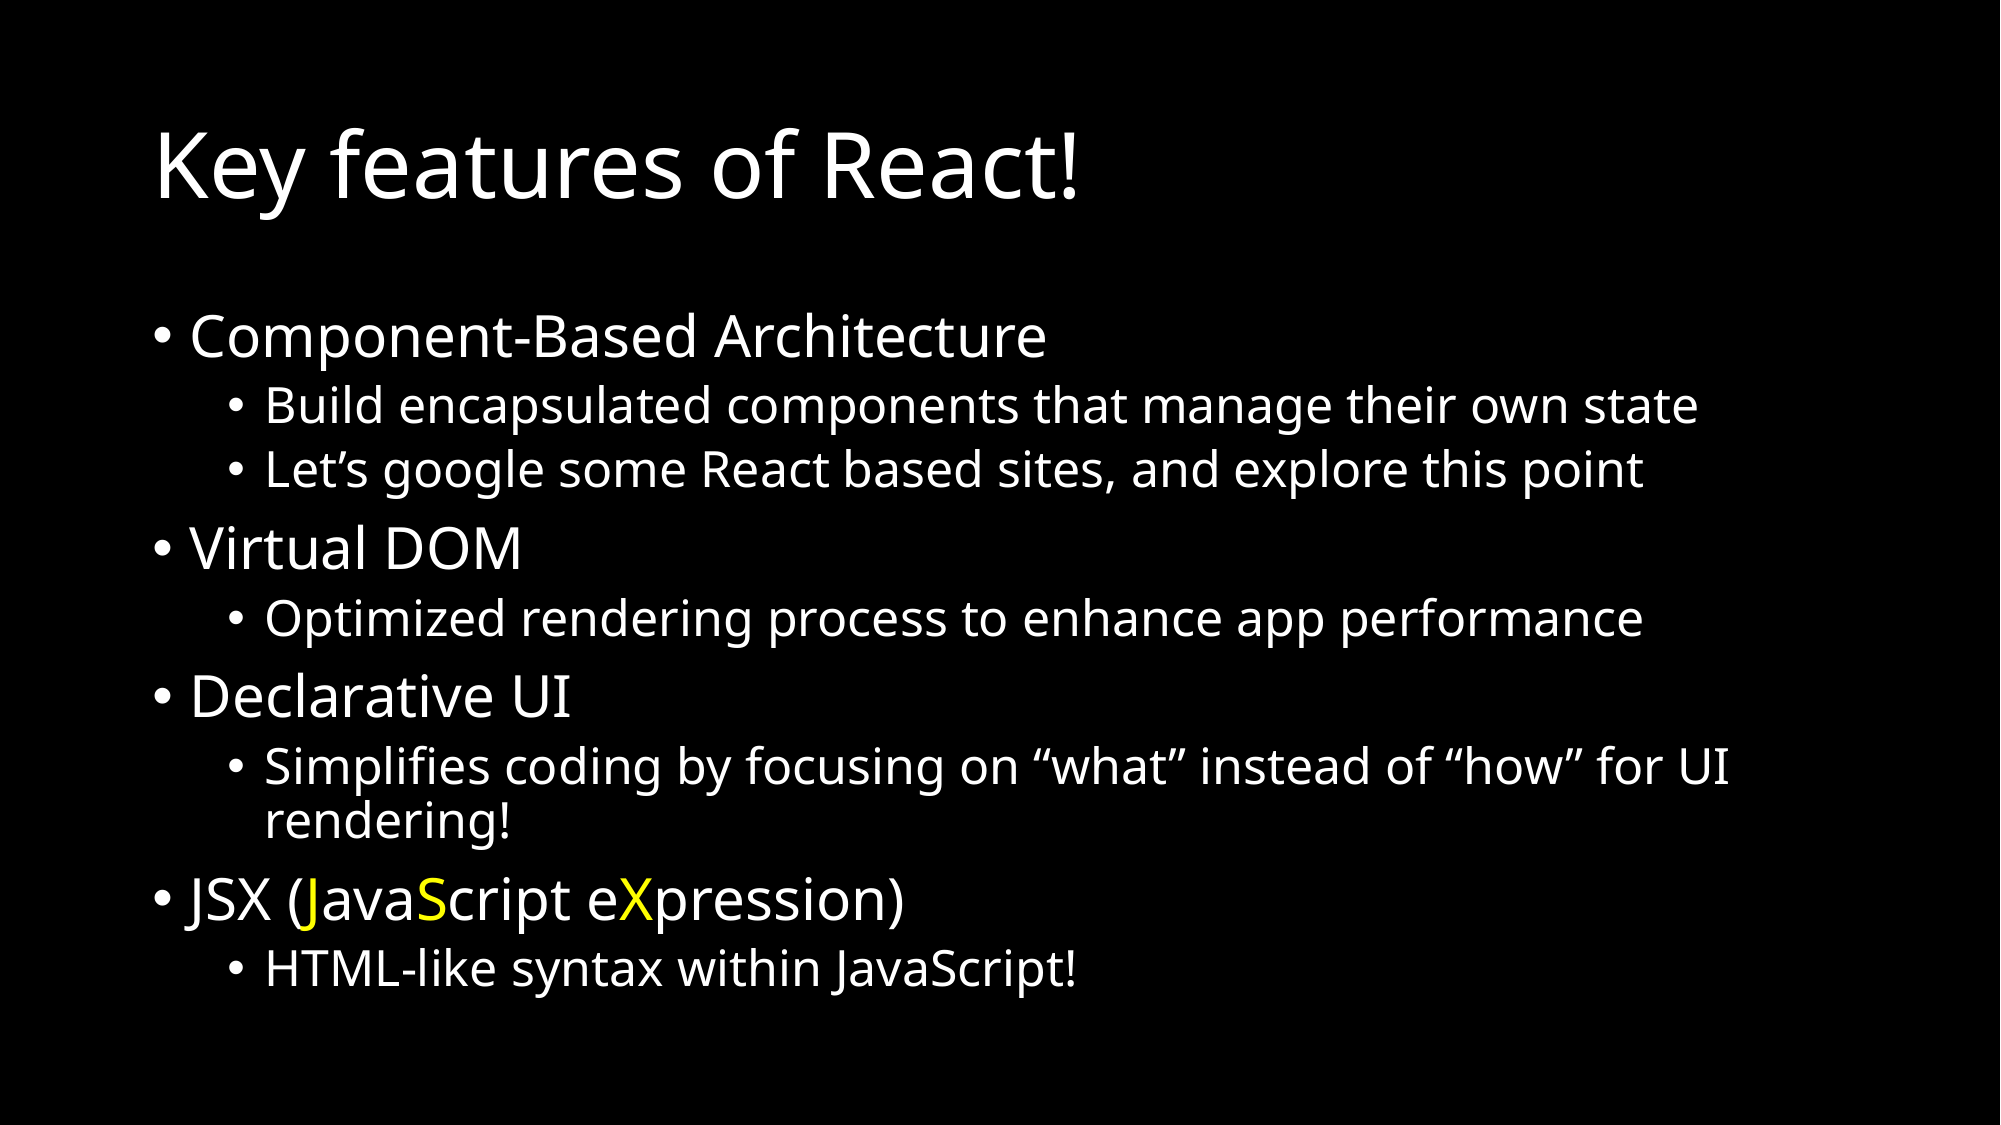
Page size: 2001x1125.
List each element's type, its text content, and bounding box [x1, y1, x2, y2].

title Key features of React! [137, 59, 1863, 278]
list Component-Based Architecture Build encapsulated components that manage their own state Let’s google some React based sites, and explore this point Virtual DOM Optimized rendering process to enhance app performance Declarative UI Simplifies coding by focusing on “what” instead of “how” for UI rendering! JSX (JavaScript eXpression) HTML-like syntax within JavaScript! [137, 299, 1863, 1014]
